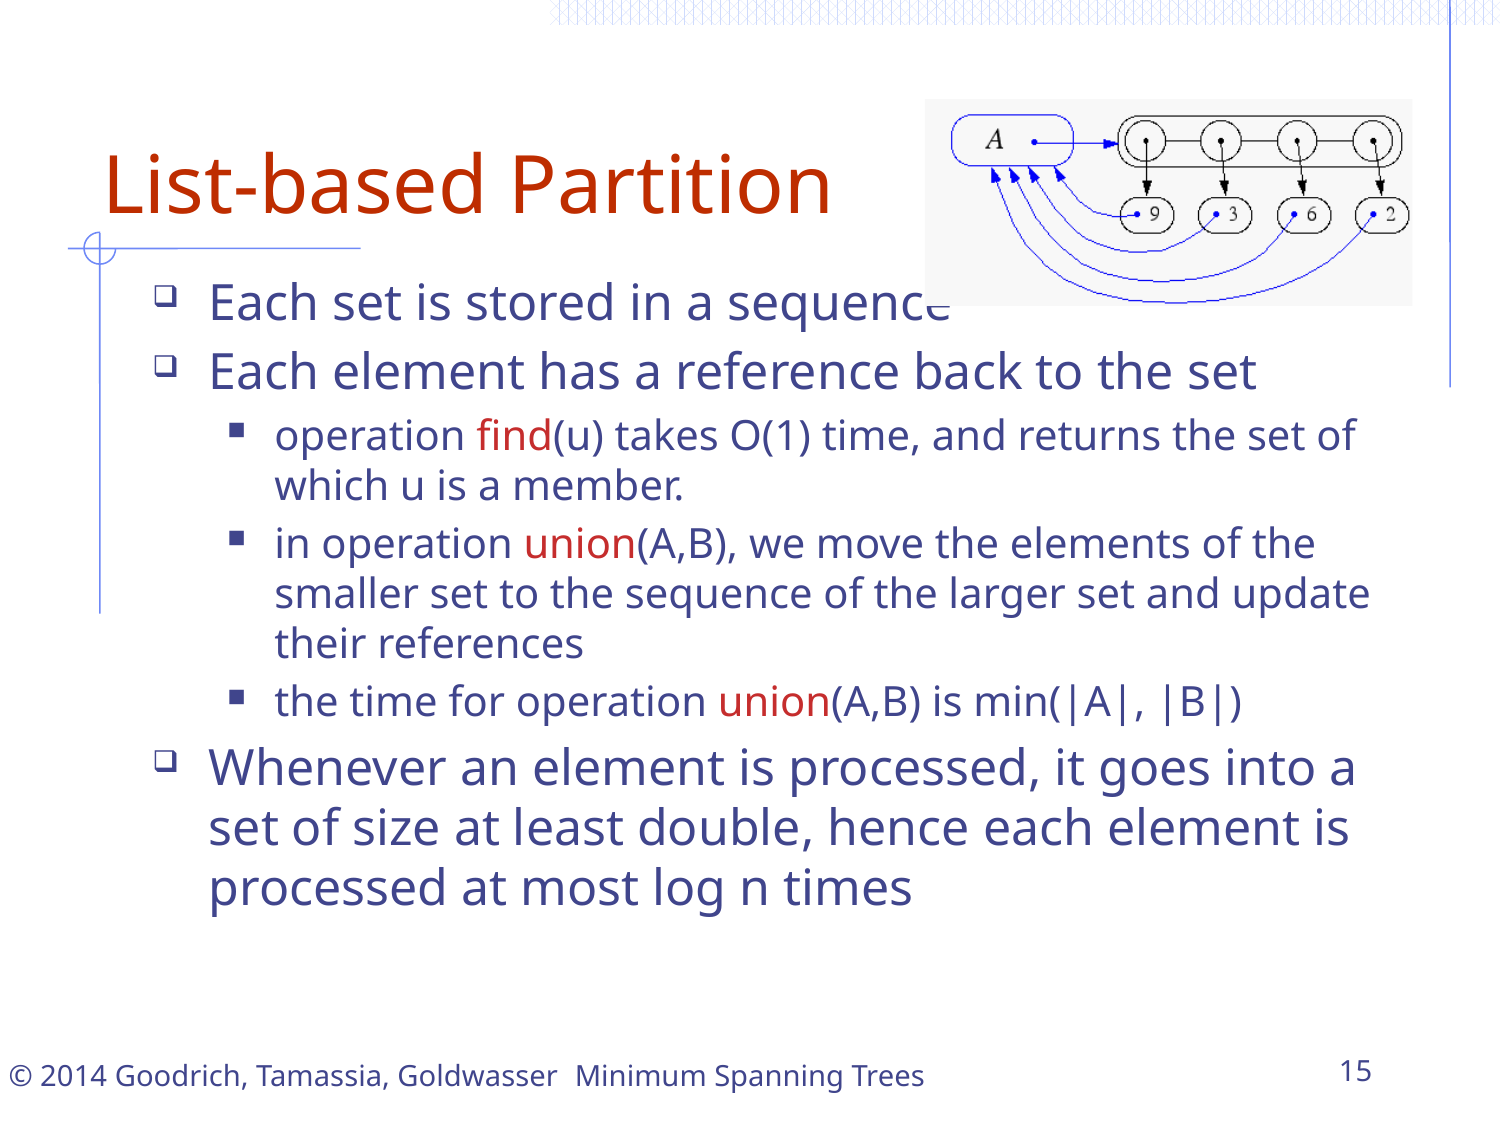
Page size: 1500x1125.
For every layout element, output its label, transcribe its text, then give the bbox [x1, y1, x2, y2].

list Each set is stored in a sequence Each element has a reference back to the set operation find(u) takes O(1) time, and returns the set of which u is a member. in operation union(A,B), we move the elements of the smaller set to the sequence of the larger set and update their references the time for operation union(A,B) is min(|A|, |B|) Whenever an element is processed, it goes into a set of size at least double, hence each element is processed at most log n times [137, 262, 1388, 963]
footer Minimum Spanning Trees [512, 1024, 988, 1101]
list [924, 99, 1413, 307]
slide_number 15 [1074, 1024, 1388, 1101]
title List-based Partition [87, 50, 925, 238]
